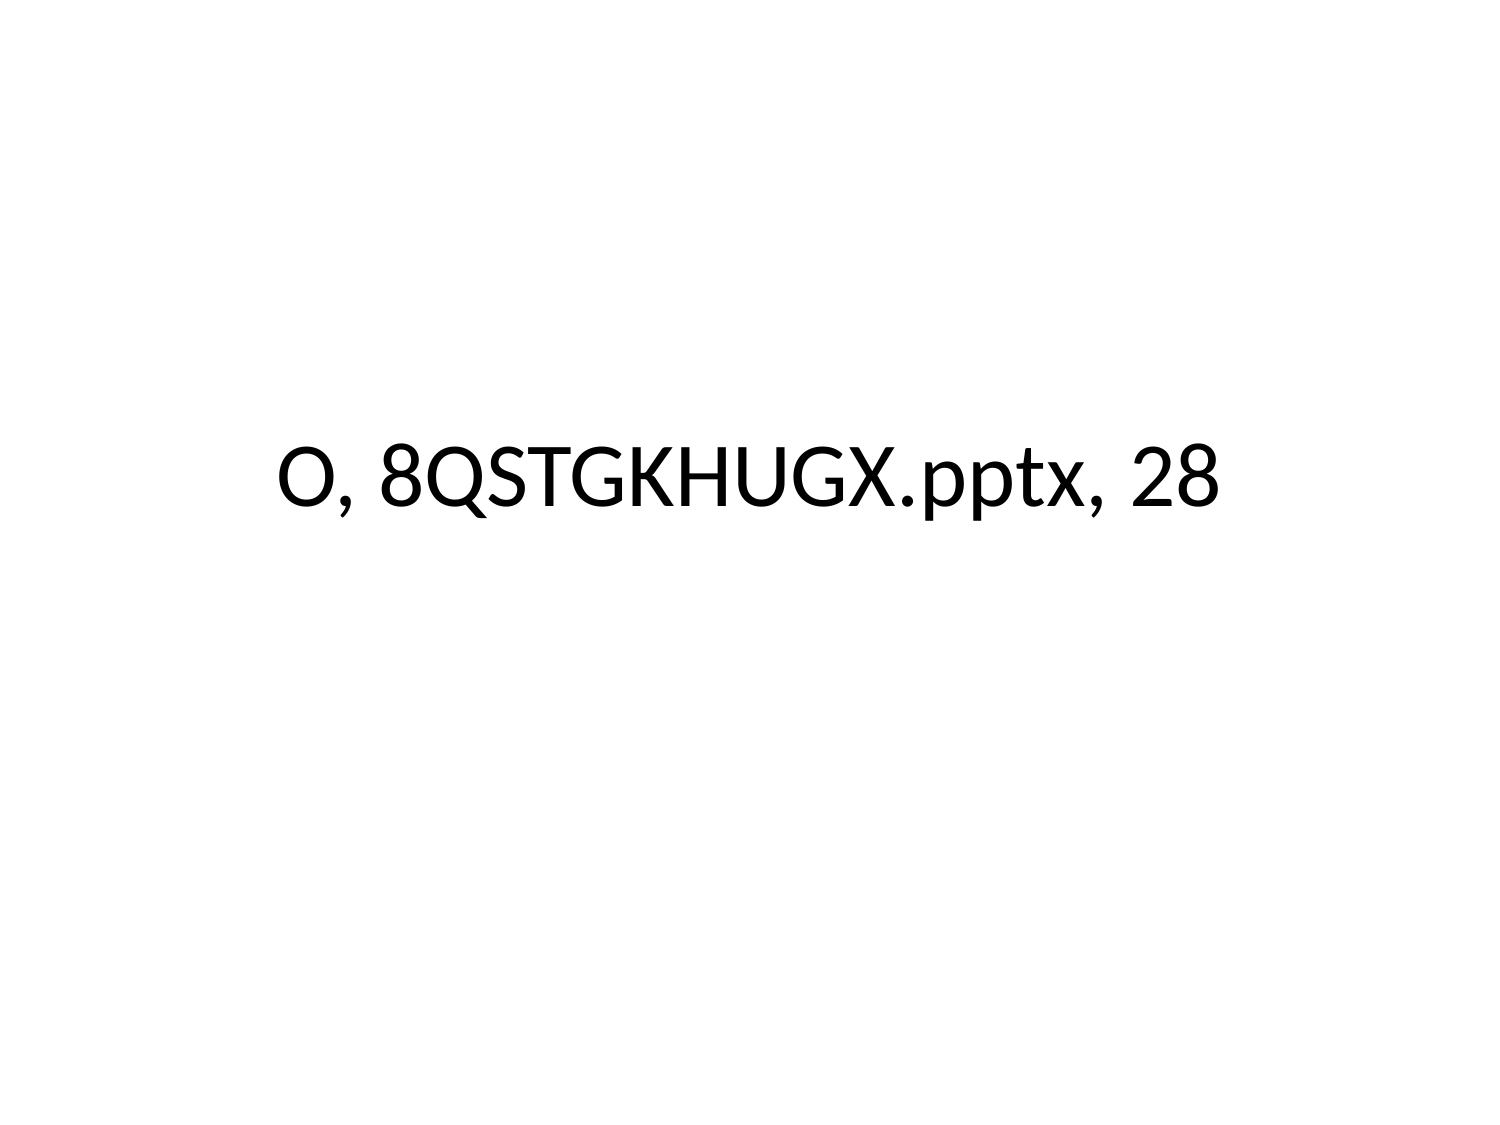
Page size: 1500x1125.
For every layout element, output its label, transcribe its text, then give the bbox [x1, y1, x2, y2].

title O, 8QSTGKHUGX.pptx, 28 [112, 349, 1388, 591]
